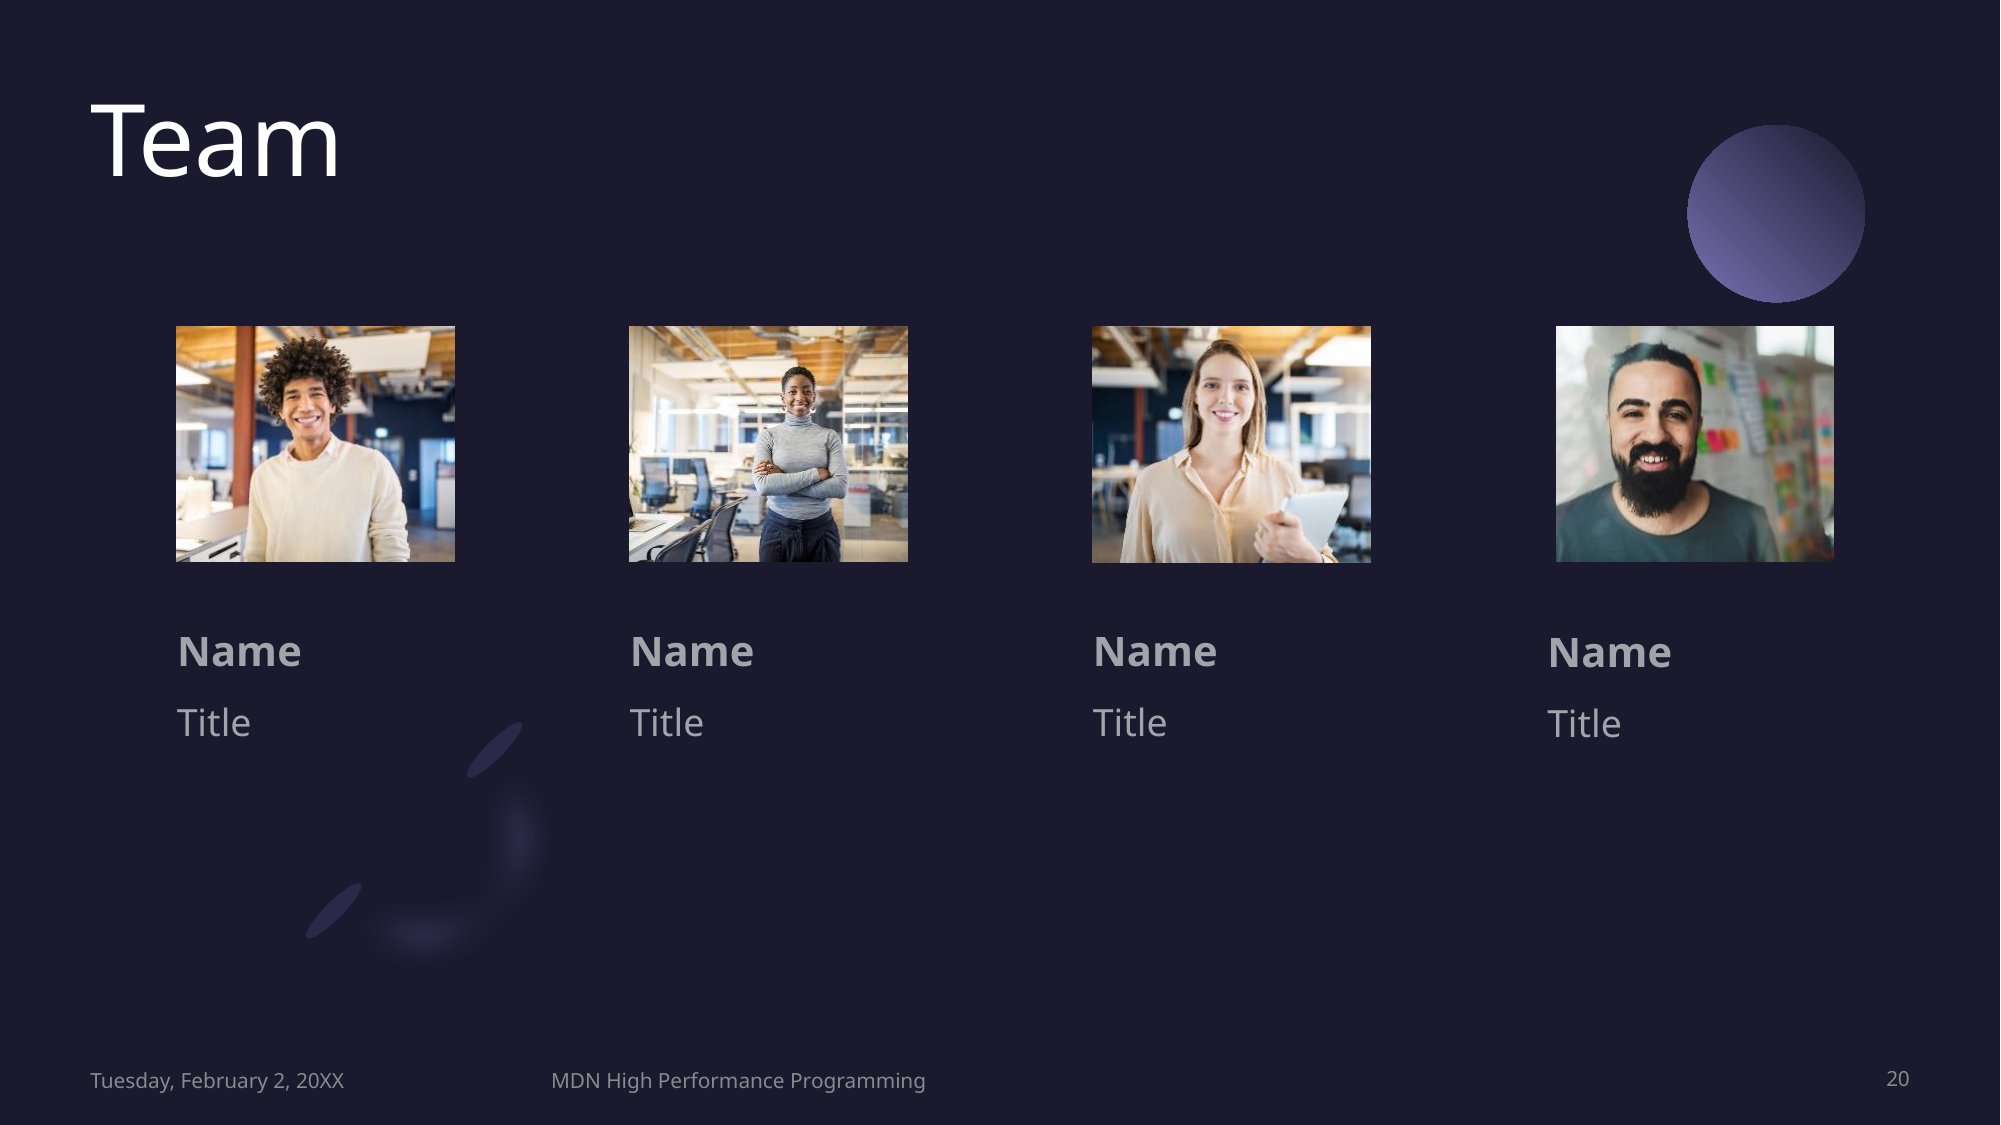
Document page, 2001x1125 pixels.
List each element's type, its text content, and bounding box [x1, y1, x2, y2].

picture [176, 326, 455, 563]
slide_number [90, 1067, 522, 1093]
slide_number 20 [1632, 1067, 1910, 1093]
list Name [177, 620, 458, 681]
footer MDN High Performance Programming [551, 1067, 1598, 1093]
picture [1092, 326, 1371, 563]
list Title [1547, 695, 1828, 800]
title Team [90, 90, 1449, 296]
picture [1556, 326, 1834, 563]
list Name [1547, 621, 1829, 682]
list Title [629, 694, 911, 800]
list Title [176, 694, 458, 800]
picture [629, 326, 908, 563]
list Title [1092, 694, 1374, 800]
list Name [629, 620, 911, 681]
list Name [1092, 620, 1374, 681]
